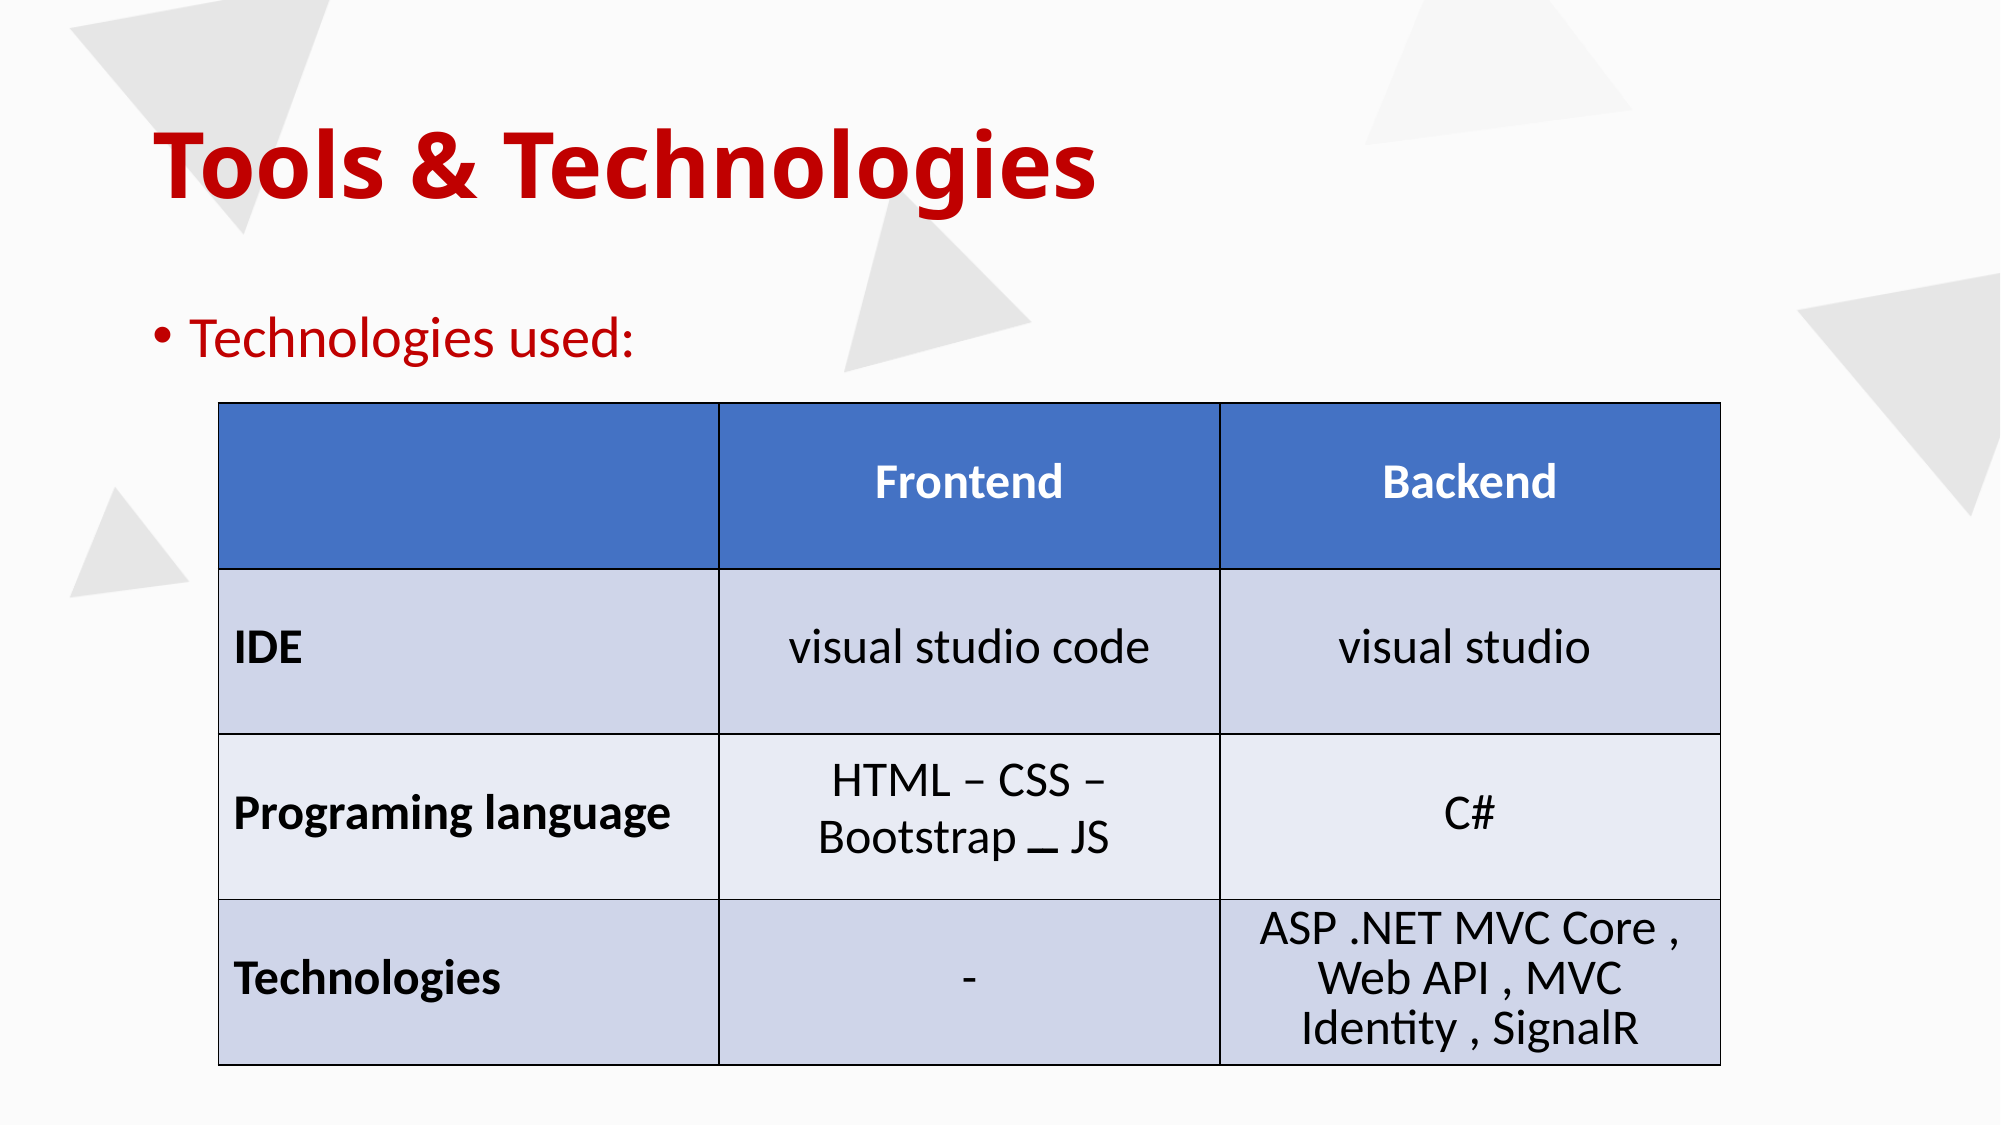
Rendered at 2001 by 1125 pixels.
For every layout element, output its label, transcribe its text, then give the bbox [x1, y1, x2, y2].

table_cell visual studio code [720, 570, 1219, 733]
table_header [219, 404, 718, 568]
table_cell HTML – CSS – Bootstrap ــ JS [720, 735, 1219, 899]
title Tools & Technologies [137, 59, 1863, 278]
table_cell Programing language [219, 735, 718, 899]
table_cell Technologies [219, 900, 718, 1064]
table_cell visual studio [1221, 570, 1720, 733]
list Technologies used: [137, 299, 1863, 382]
table_cell IDE [219, 570, 718, 733]
picture [0, 0, 2001, 1125]
table_cell C# [1221, 735, 1720, 899]
table_cell - [720, 900, 1219, 1064]
table_header Frontend [720, 404, 1219, 568]
table_cell ASP .NET MVC Core , Web API , MVC Identity , SignalR [1221, 900, 1720, 1064]
table_header Backend [1221, 404, 1720, 568]
